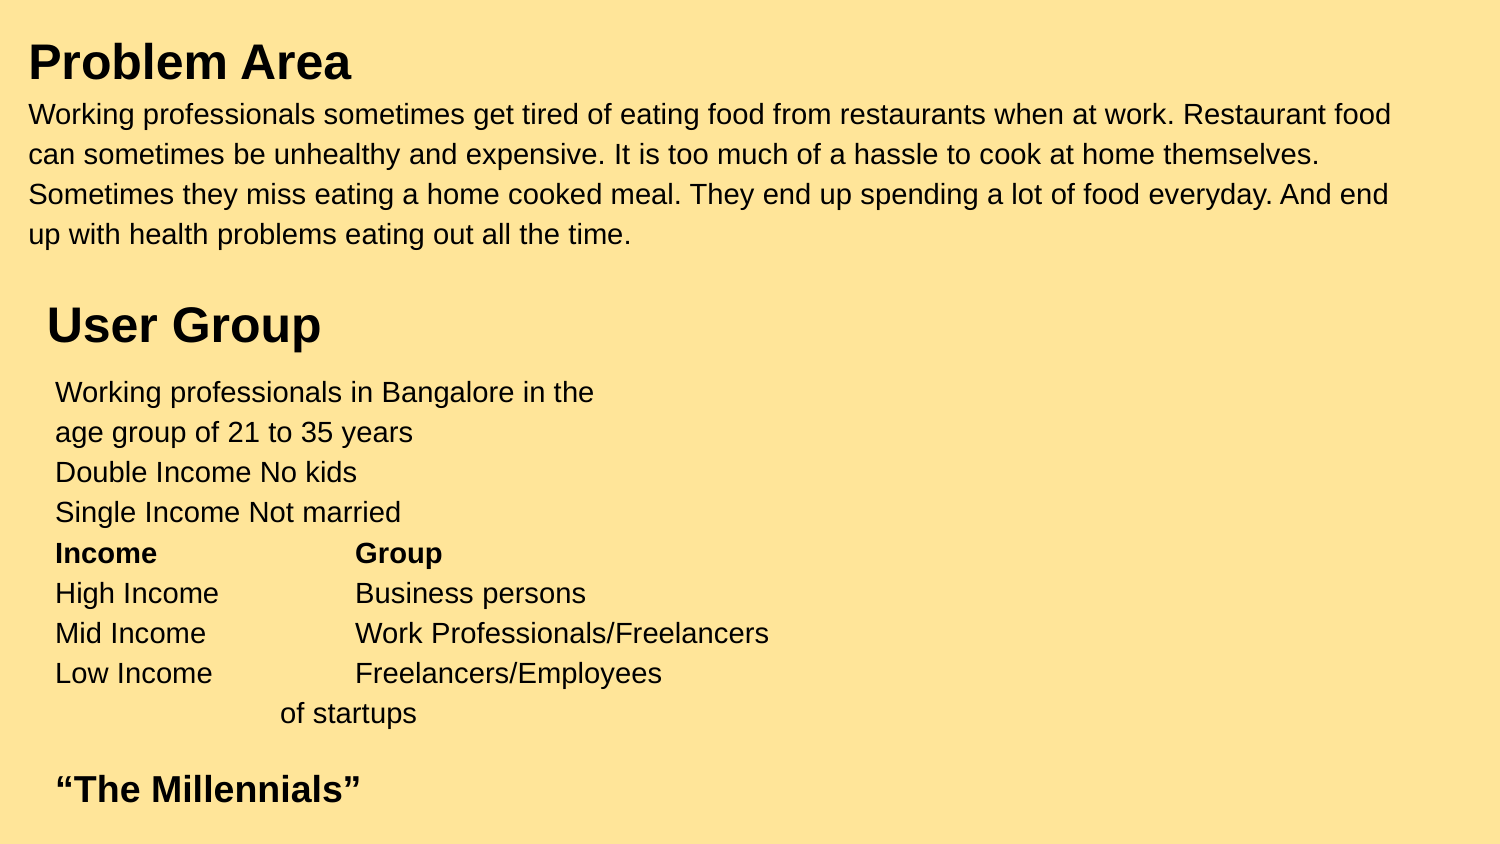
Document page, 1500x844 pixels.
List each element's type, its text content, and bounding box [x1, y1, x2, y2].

title User Group [31, 264, 1100, 368]
subtitle Working professionals in Bangalore in the age group of 21 to 35 years Double Income No kids Single Income Not married Income Group High Income Business persons Mid Income Work Professionals/Freelancers Low Income Freelancers/Employees of startups “The Millennials” [40, 353, 817, 826]
title Problem Area Working professionals sometimes get tired of eating food from restaurants when at work. Restaurant food can sometimes be unhealthy and expensive. It is too much of a hassle to cook at home themselves. Sometimes they miss eating a home cooked meal. They end up spending a lot of food everyday. And end up with health problems eating out all the time. [13, 0, 1411, 341]
